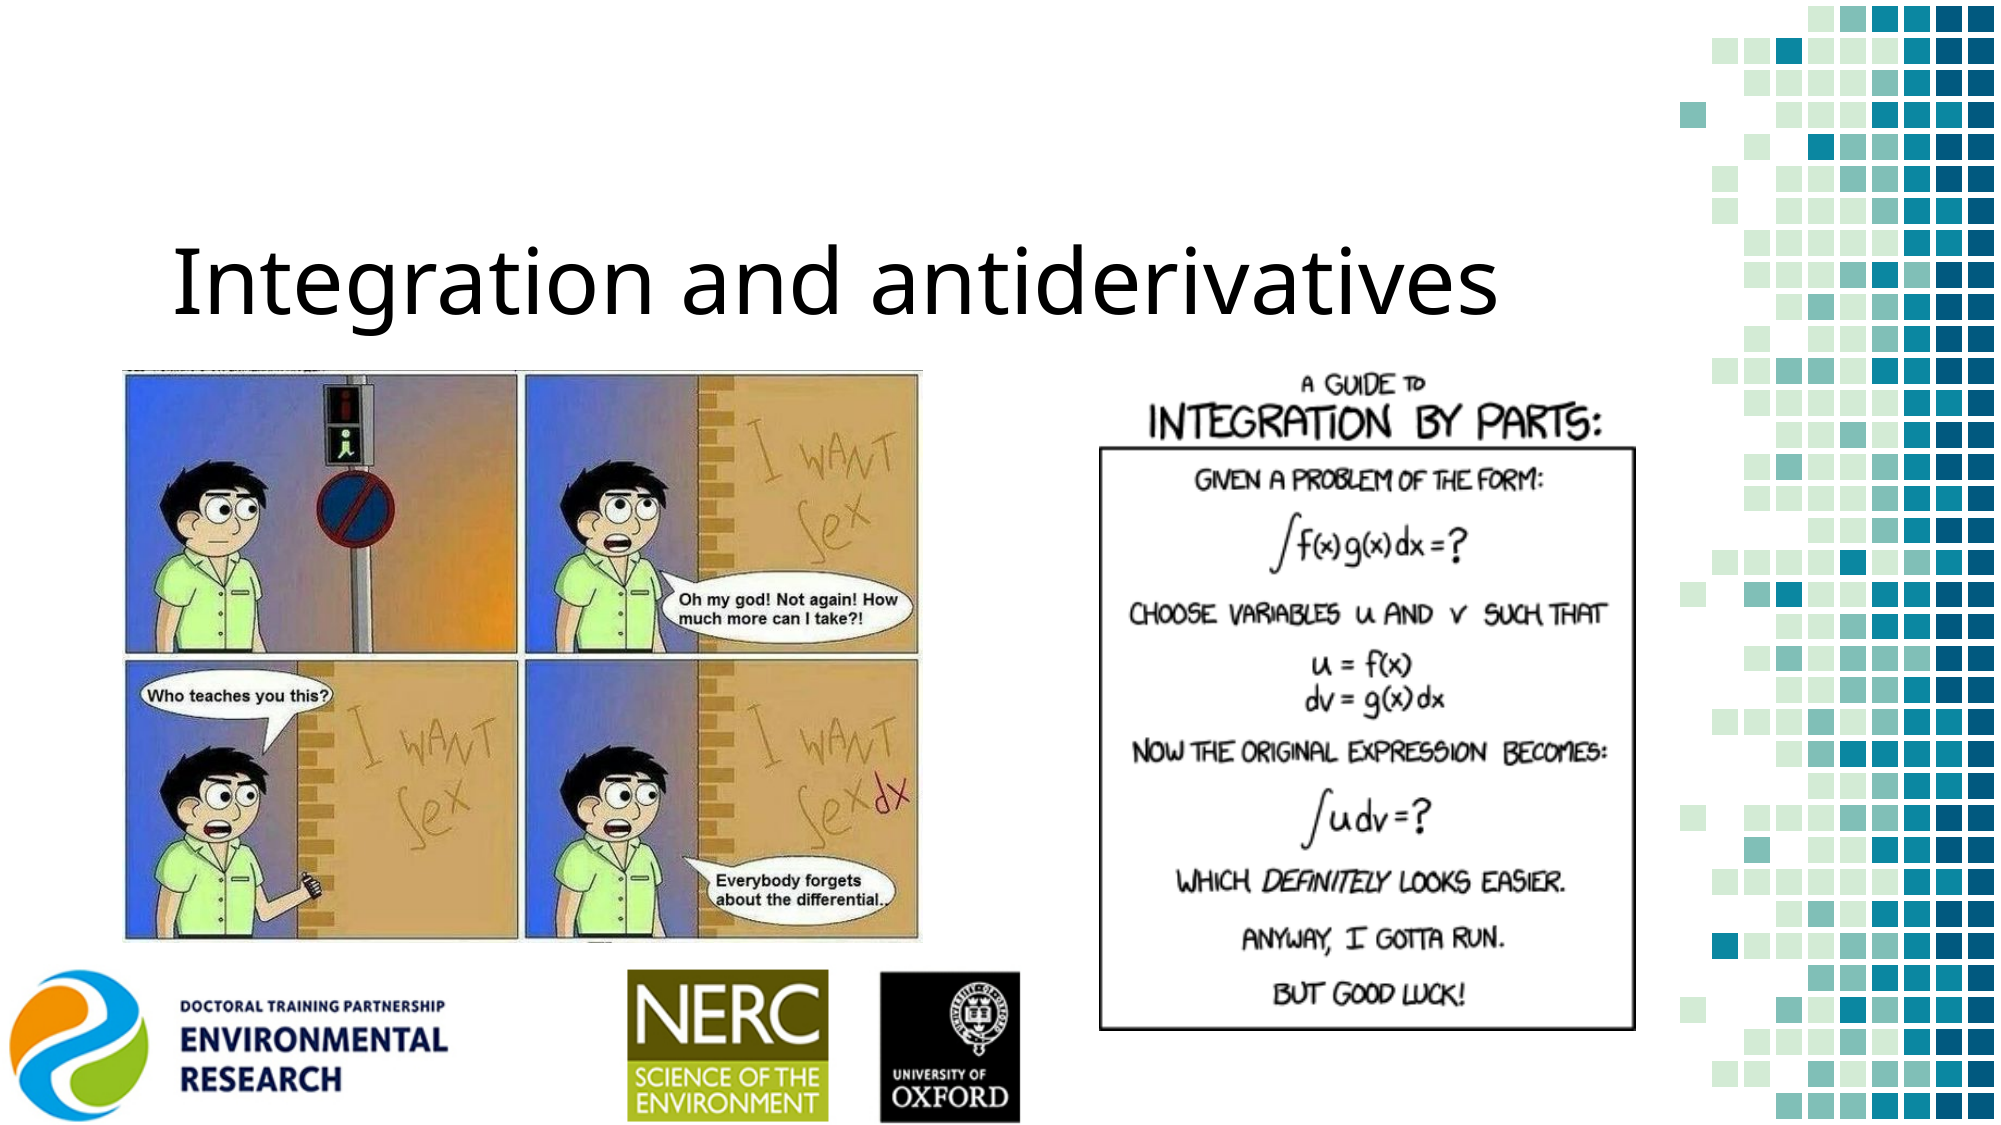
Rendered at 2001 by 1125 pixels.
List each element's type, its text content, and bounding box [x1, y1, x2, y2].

picture [1098, 366, 1636, 1032]
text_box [0, 964, 1676, 1125]
picture [122, 370, 923, 944]
title Integration and antiderivatives [157, 161, 1636, 350]
